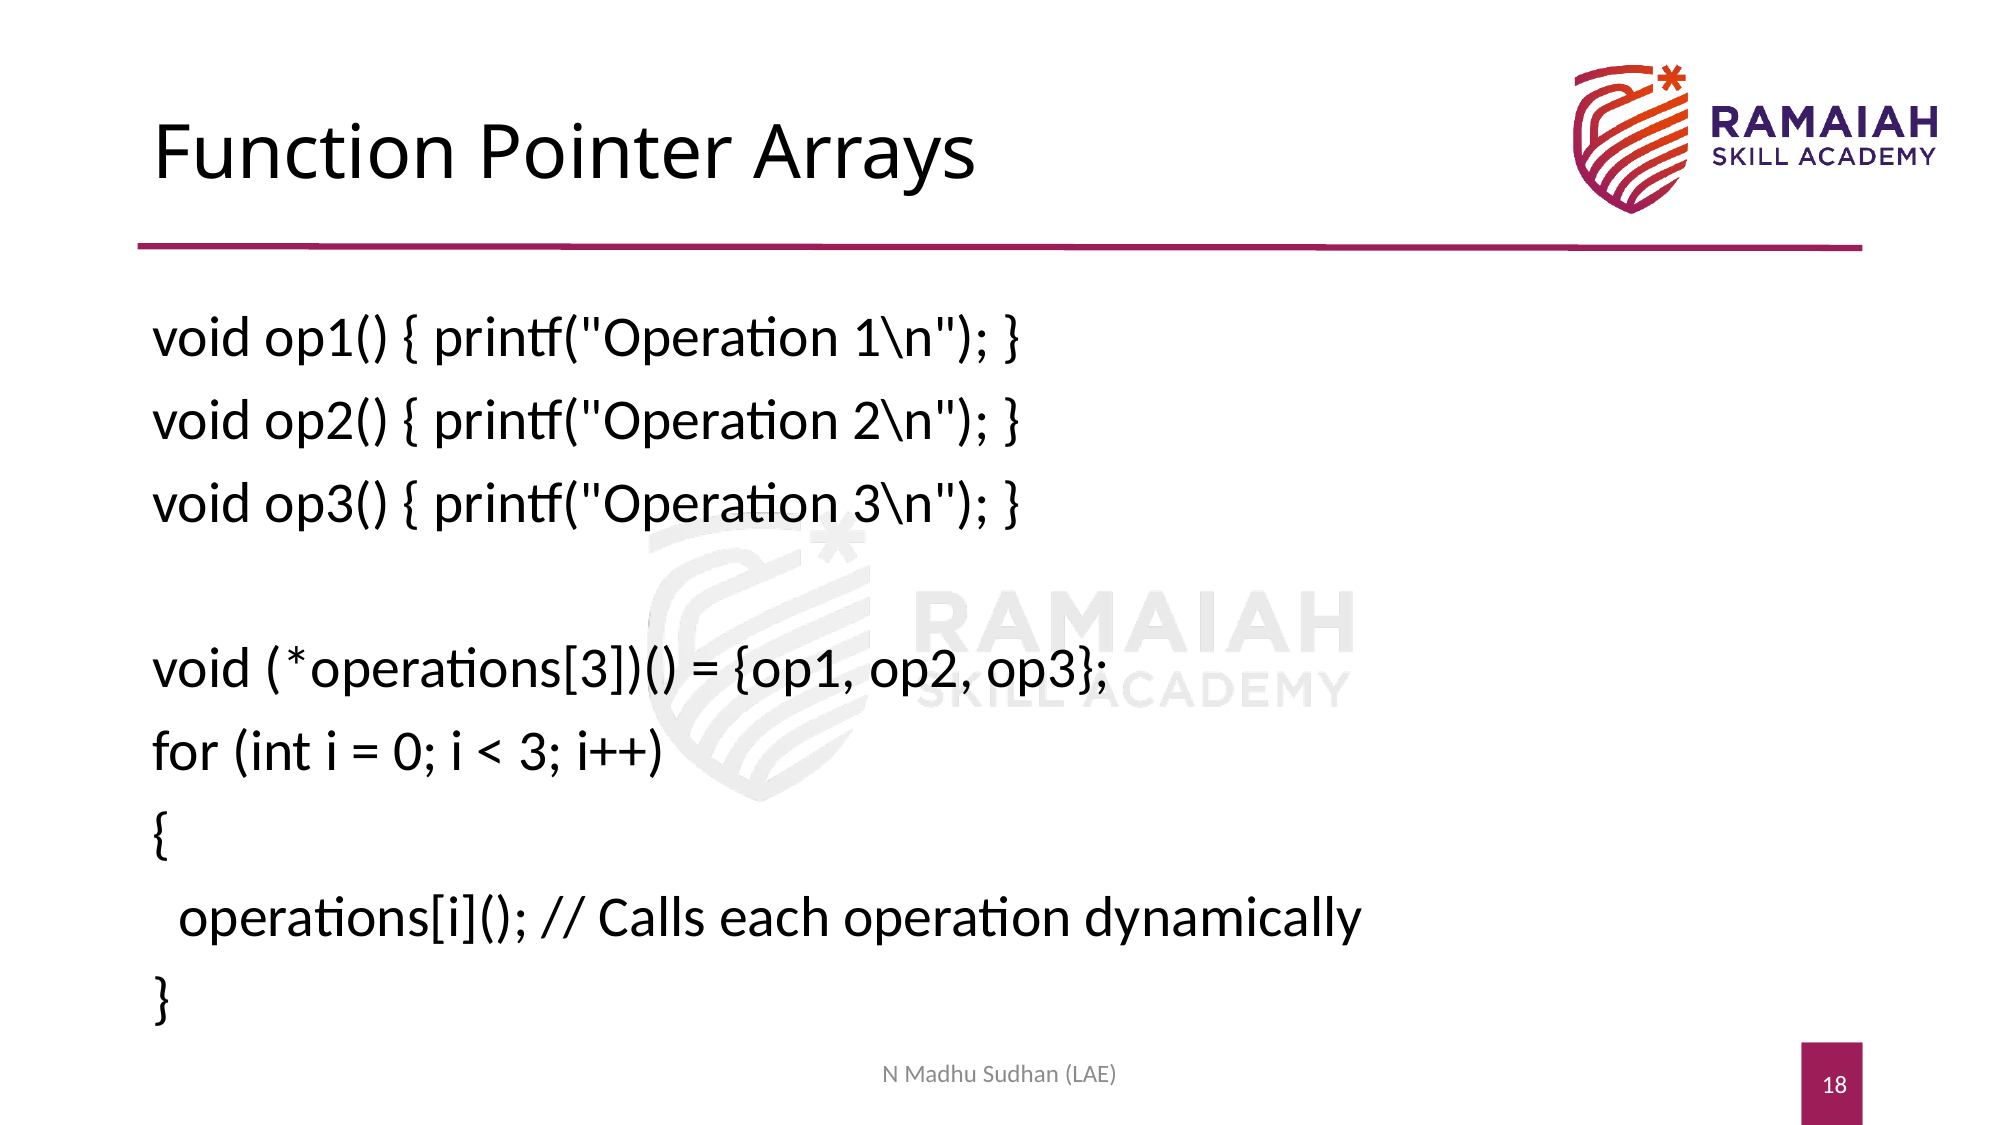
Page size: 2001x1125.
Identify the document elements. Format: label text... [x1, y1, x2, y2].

title Function Pointer Arrays [137, 59, 1497, 248]
footer N Madhu Sudhan (LAE) [662, 1042, 1338, 1103]
list void op1() { printf("Operation 1\n"); } void op2() { printf("Operation 2\n"); } void op3() { printf("Operation 3\n"); } void (*operations[3])() = {op1, op2, op3}; for (int i = 0; i < 3; i++) { operations[i](); // Calls each operation dynamically } [137, 299, 1863, 1043]
picture [1573, 64, 1937, 214]
